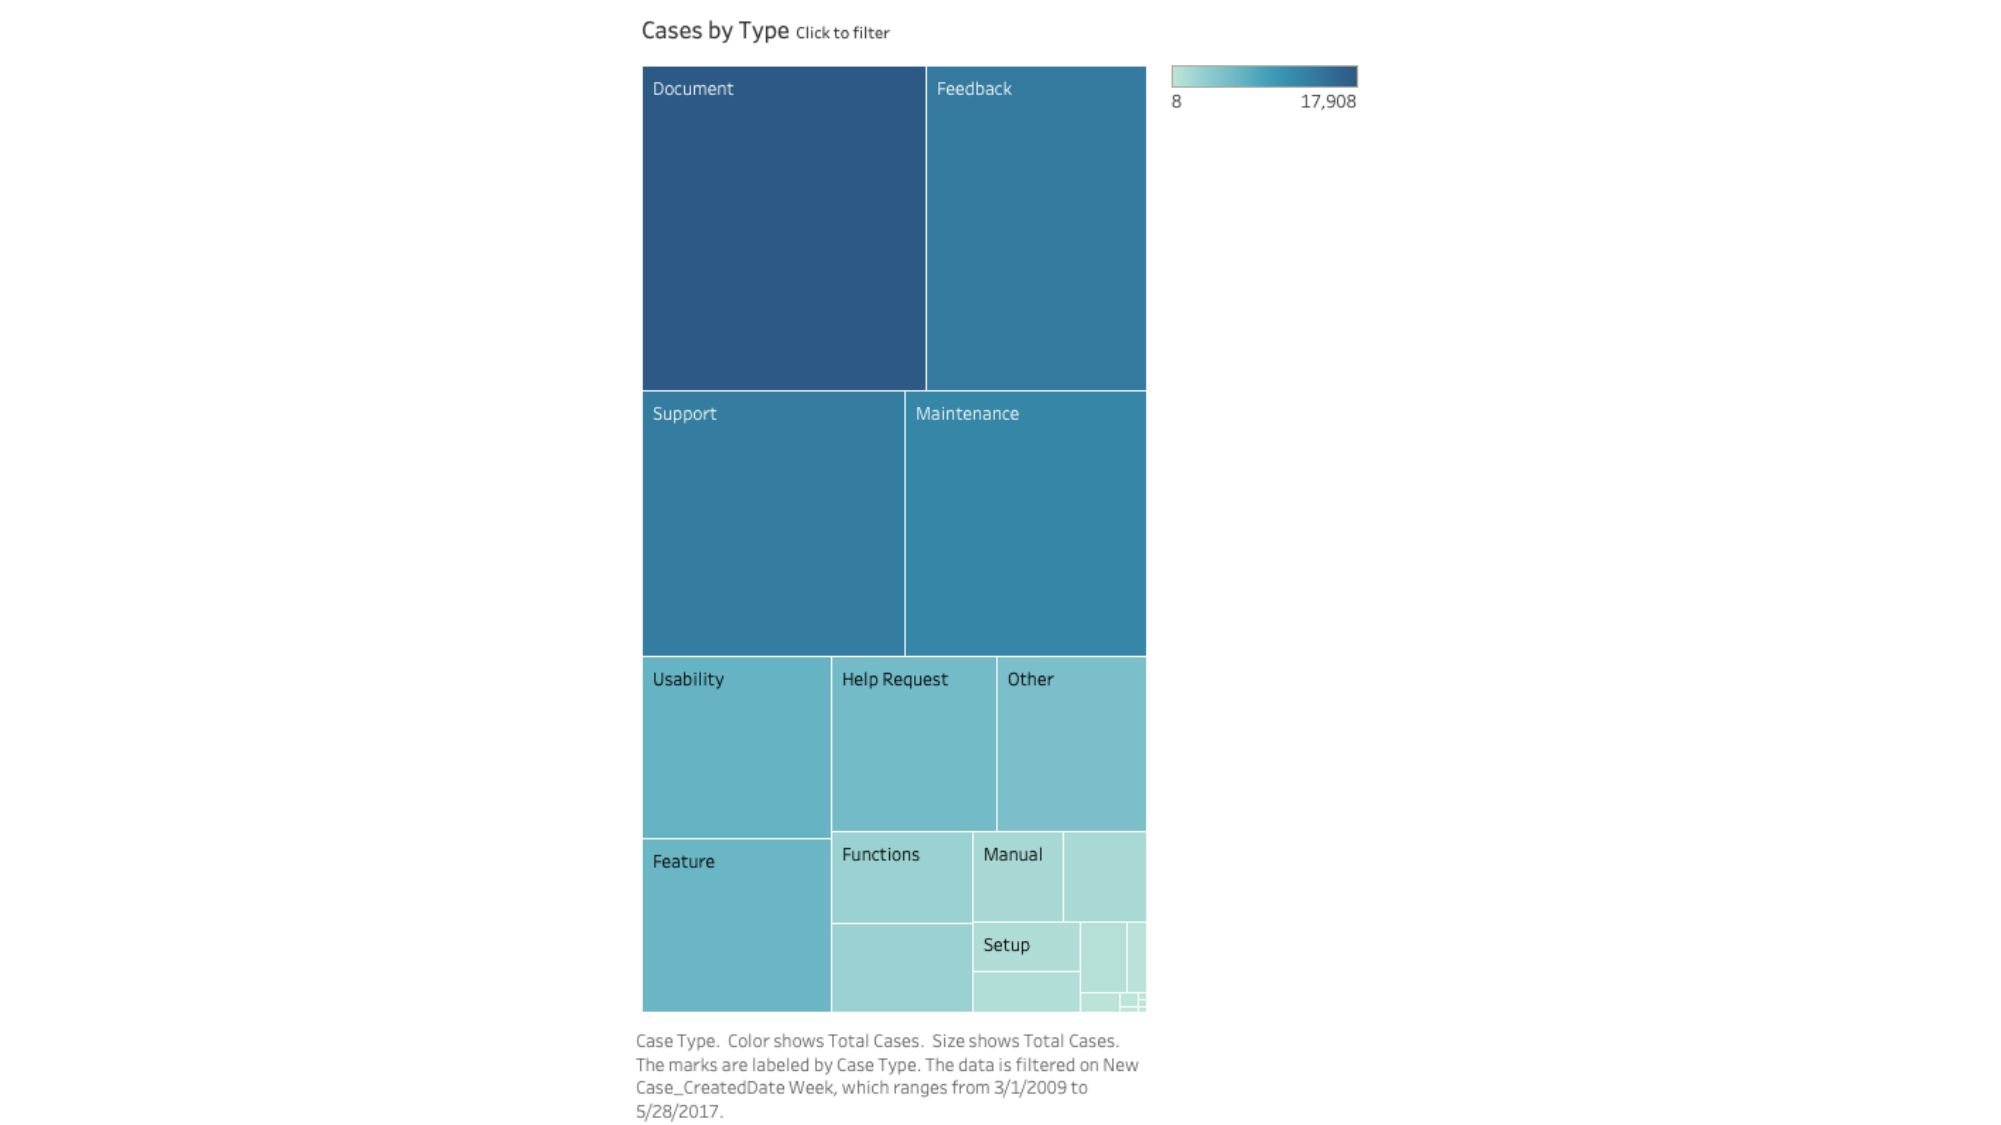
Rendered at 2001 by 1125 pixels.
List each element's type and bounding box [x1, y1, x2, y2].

picture [636, 0, 1364, 1125]
